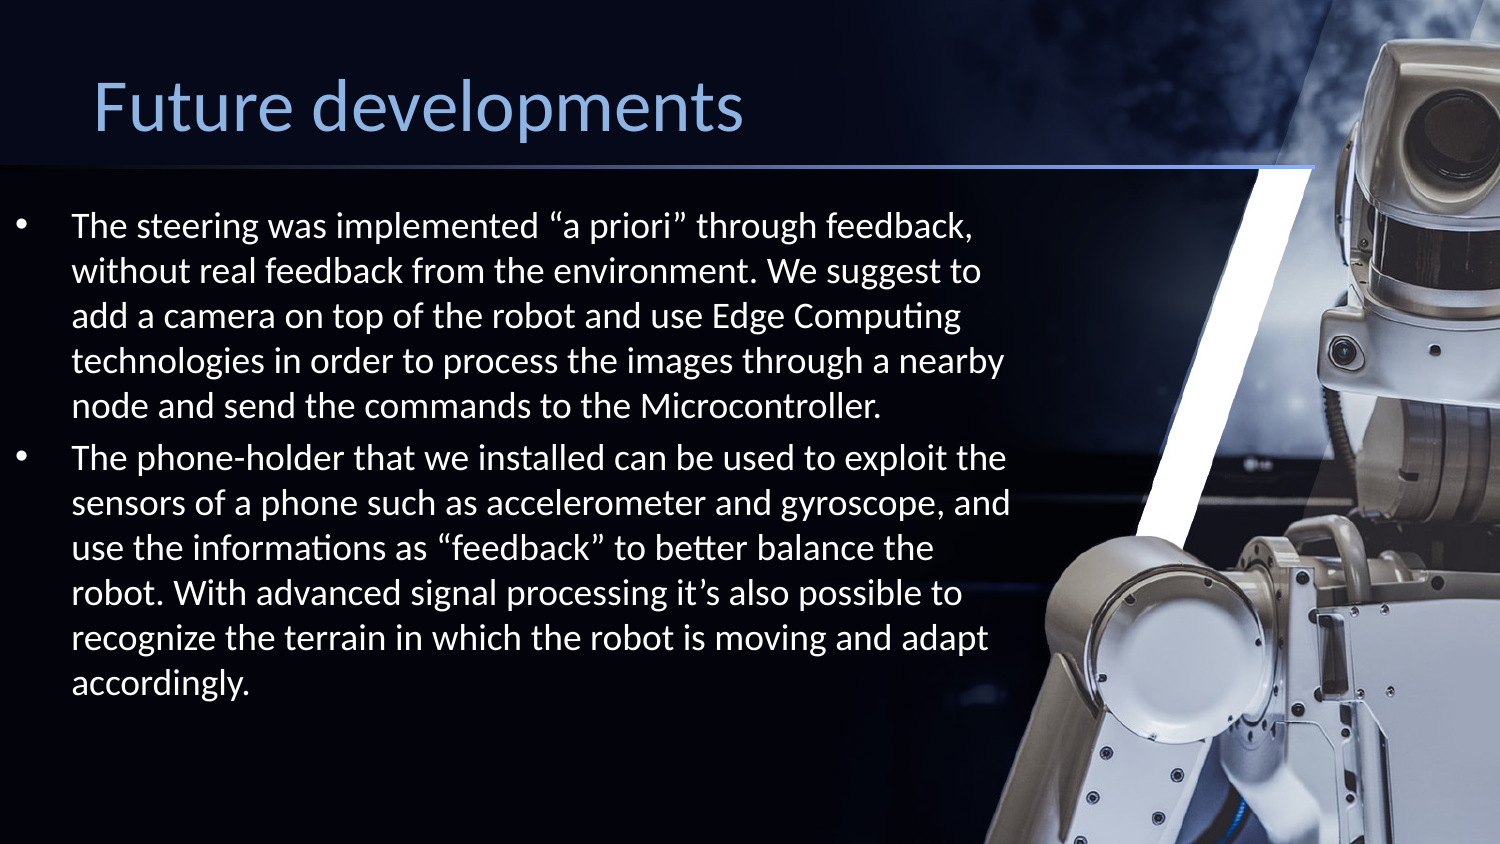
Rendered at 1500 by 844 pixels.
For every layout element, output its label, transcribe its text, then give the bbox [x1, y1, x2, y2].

picture [0, 0, 1500, 844]
list The steering was implemented “a priori” through feedback, without real feedback from the environment. We suggest to add a camera on top of the robot and use Edge Computing technologies in order to process the images through a nearby node and send the commands to the Microcontroller. The phone-holder that we installed can be used to exploit the sensors of a phone such as accelerometer and gyroscope, and use the informations as “feedback” to better balance the robot. With advanced signal processing it’s also possible to recognize the terrain in which the robot is moving and adapt accordingly. [0, 193, 1033, 735]
title Future developments [78, 34, 1292, 169]
